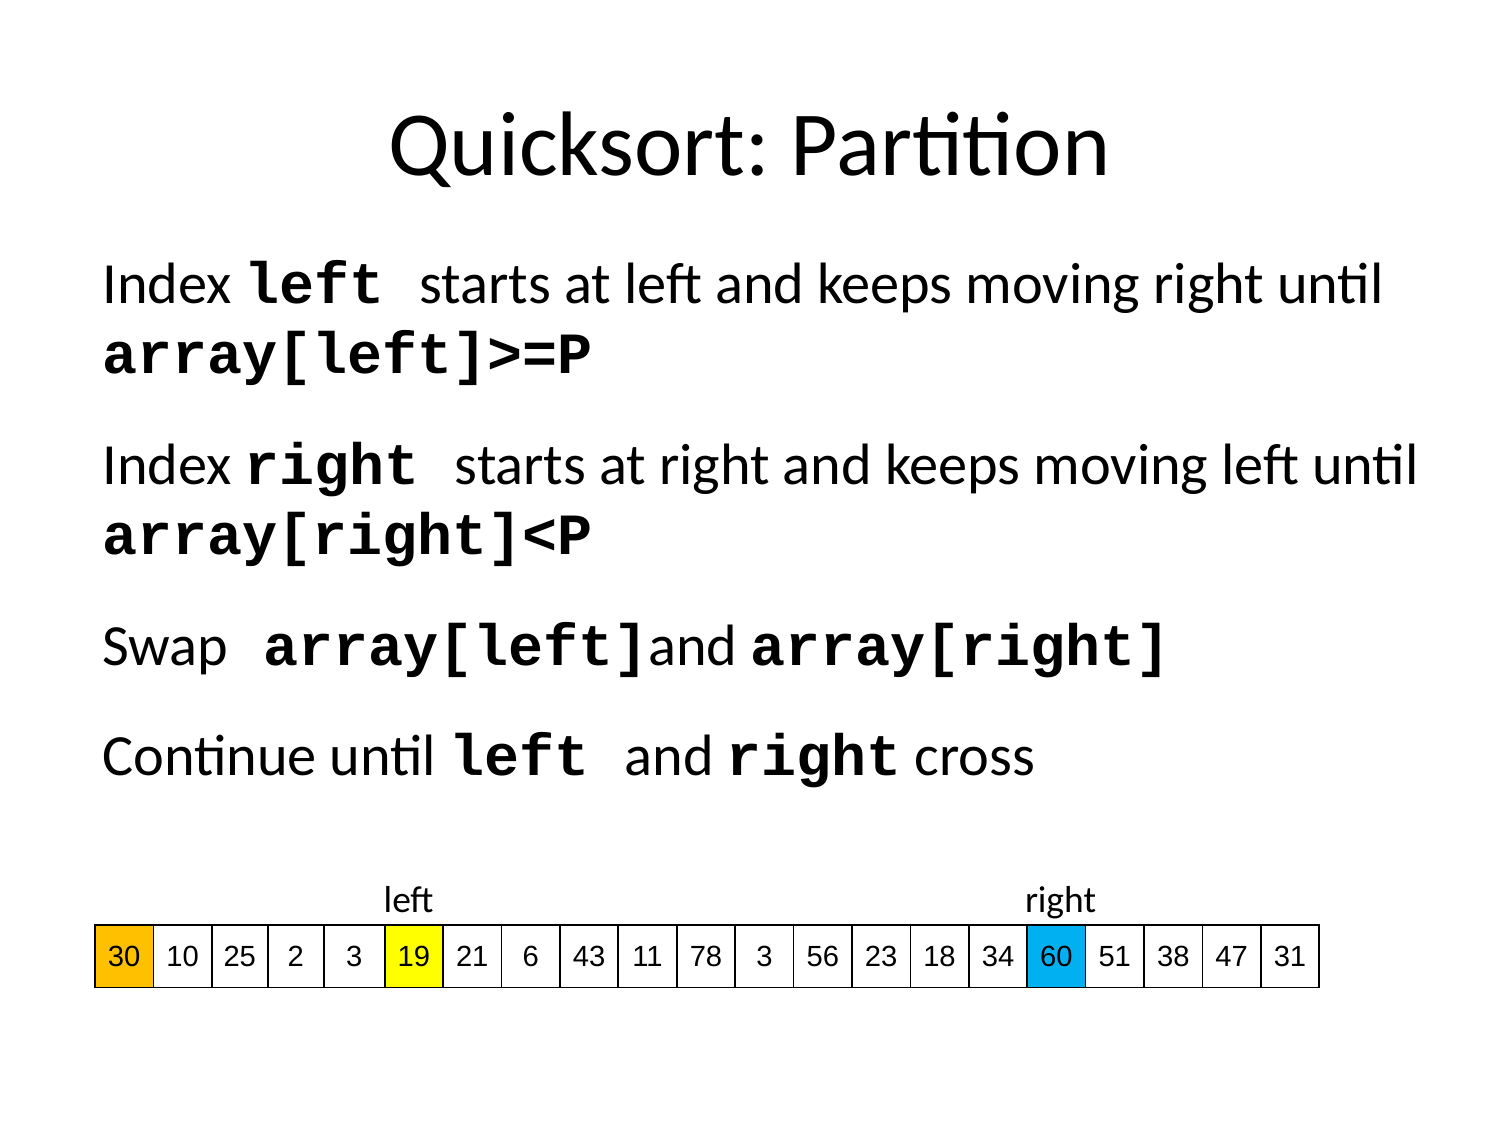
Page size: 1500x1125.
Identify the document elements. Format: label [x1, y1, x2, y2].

table_header [325, 926, 384, 987]
table_header [970, 926, 1026, 987]
table_header [213, 926, 267, 987]
table_header [1145, 926, 1202, 987]
table_header [386, 926, 442, 987]
table_header [1086, 926, 1143, 987]
table_header [96, 926, 153, 987]
text_box [1025, 874, 1117, 921]
table_header [1262, 926, 1318, 987]
table_header [269, 926, 323, 987]
table_header [911, 926, 968, 987]
table_header [502, 926, 559, 987]
table_header [619, 926, 676, 987]
table_header [736, 926, 793, 987]
table_header [561, 926, 617, 987]
table_header [1028, 926, 1085, 987]
table_header [794, 926, 851, 987]
table_header [678, 926, 734, 987]
table_header [154, 926, 211, 987]
text_box [383, 874, 447, 921]
list [87, 237, 1438, 1100]
table_header [1203, 926, 1260, 987]
table_header [853, 926, 910, 987]
title [75, 45, 1425, 233]
table_header [444, 926, 501, 987]
